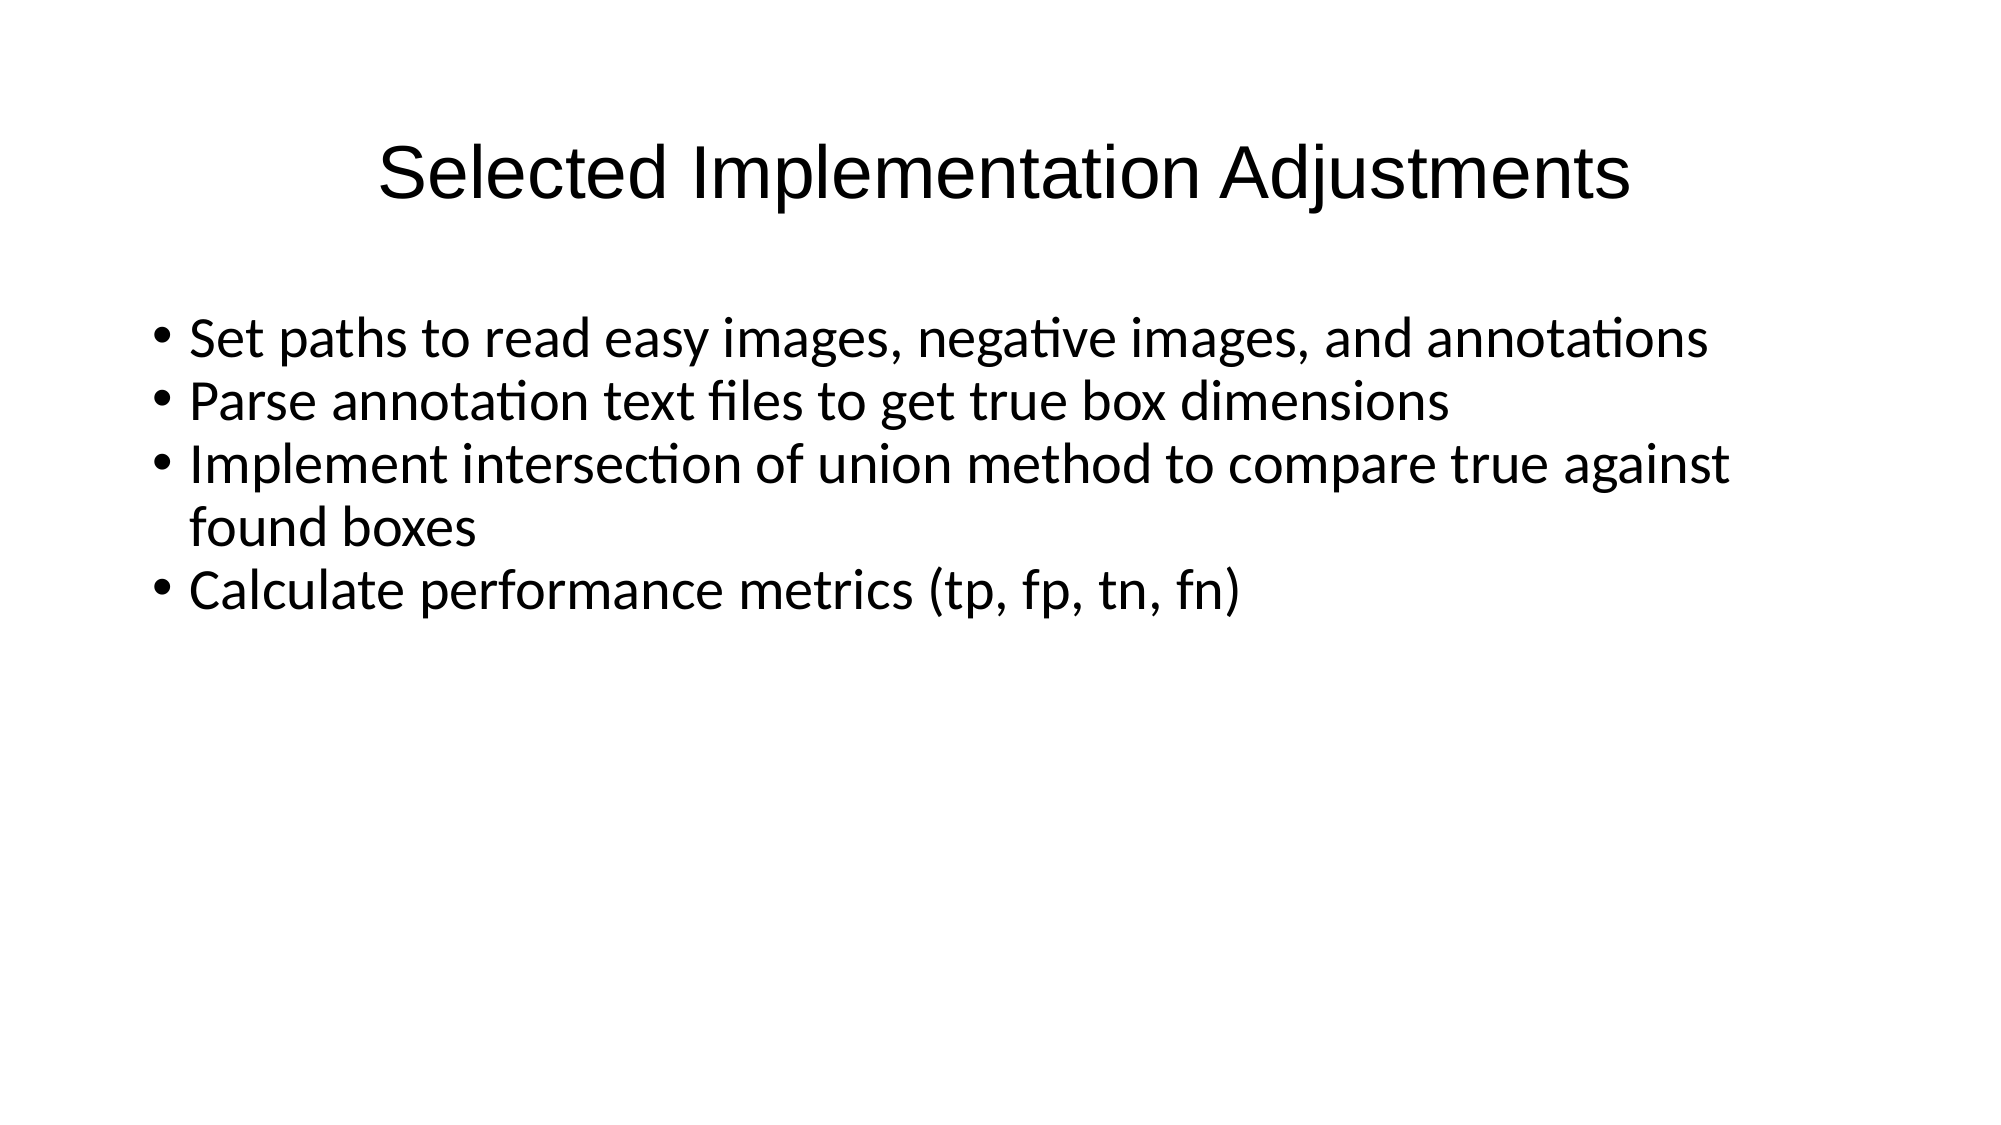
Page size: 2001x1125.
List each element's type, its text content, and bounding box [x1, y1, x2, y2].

list Set paths to read easy images, negative images, and annotations Parse annotation text files to get true box dimensions Implement intersection of union method to compare true against found boxes Calculate performance metrics (tp, fp, tn, fn) [137, 299, 1863, 1014]
title Selected Implementation Adjustments [137, 59, 1863, 278]
